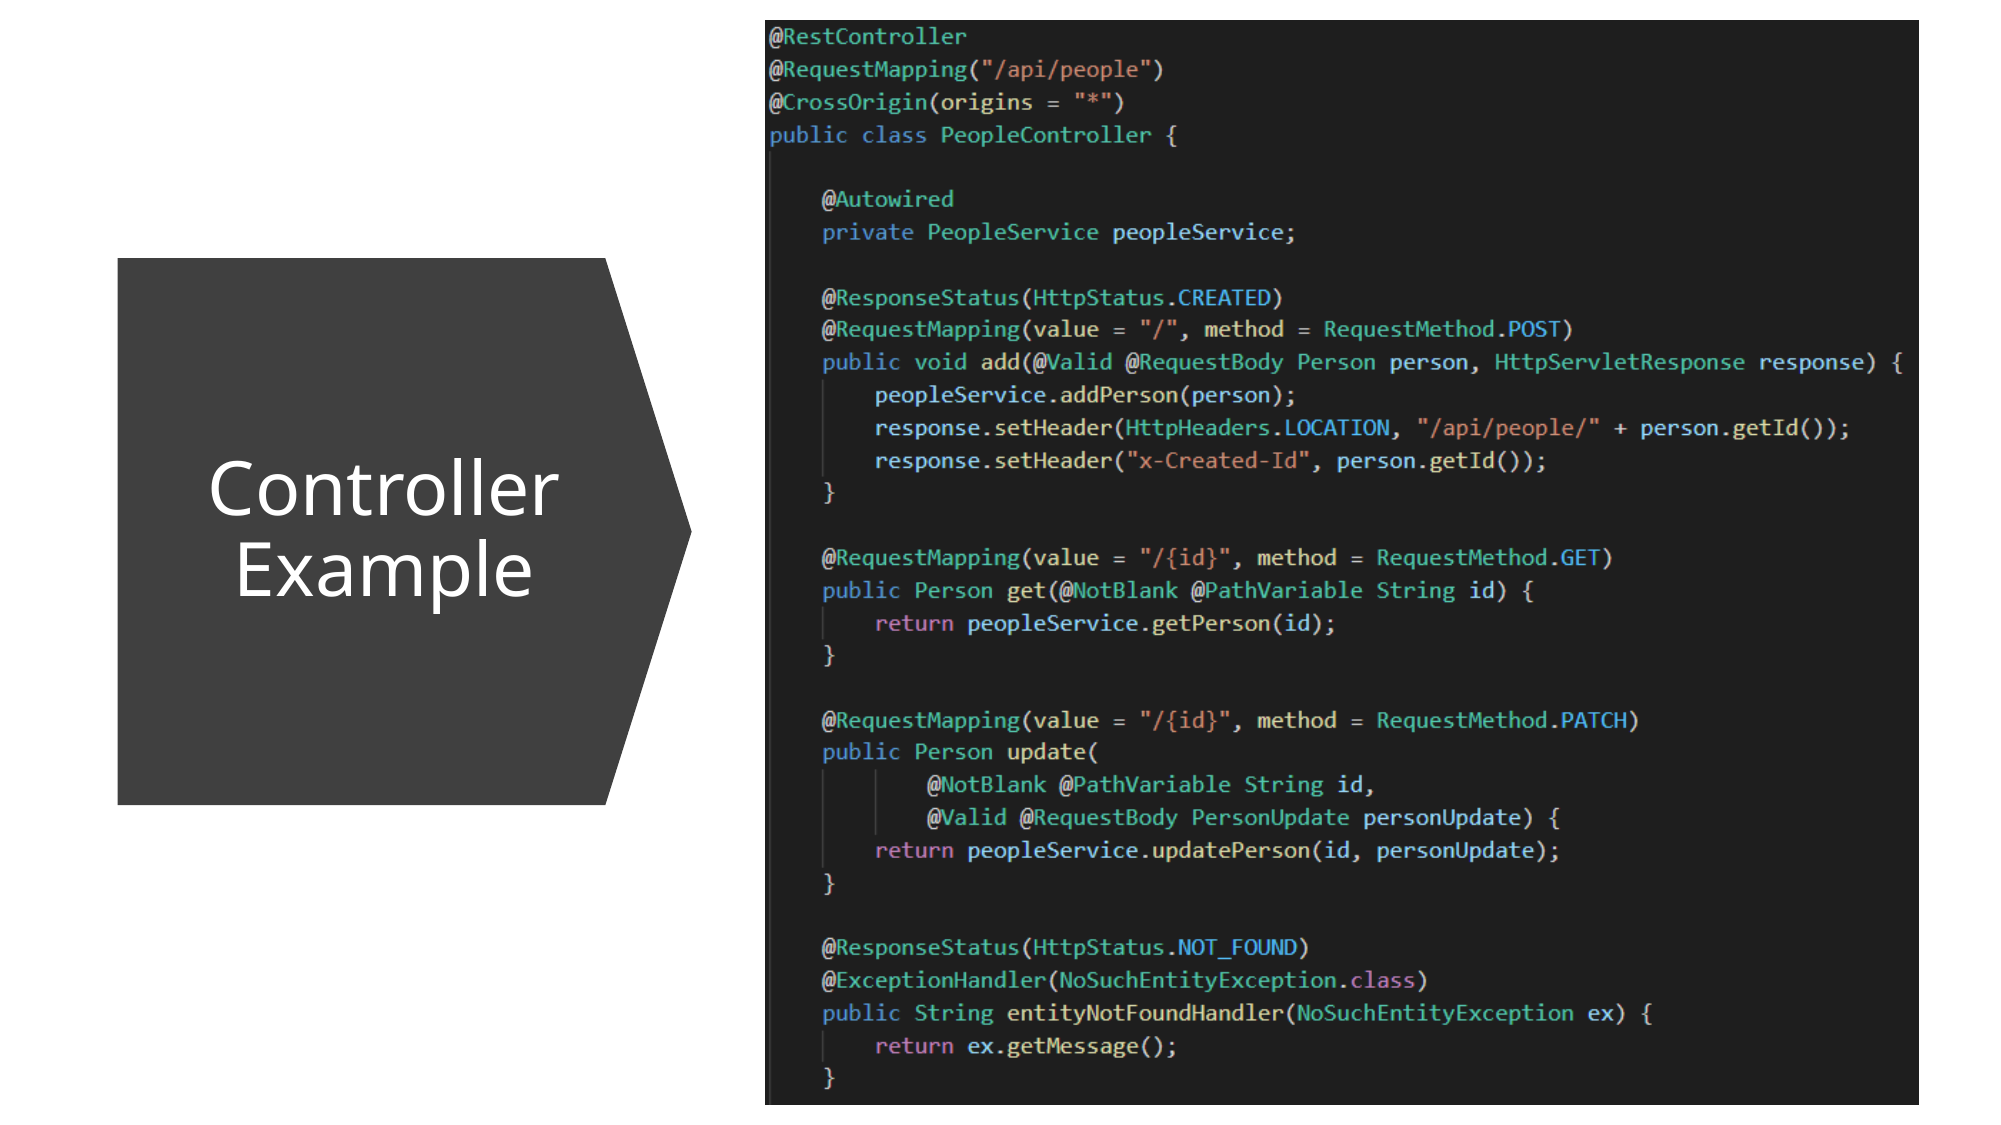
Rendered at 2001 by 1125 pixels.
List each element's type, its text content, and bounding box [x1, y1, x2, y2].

title Controller Example [168, 322, 601, 741]
picture [765, 19, 1919, 1105]
text_box [116, 257, 693, 807]
